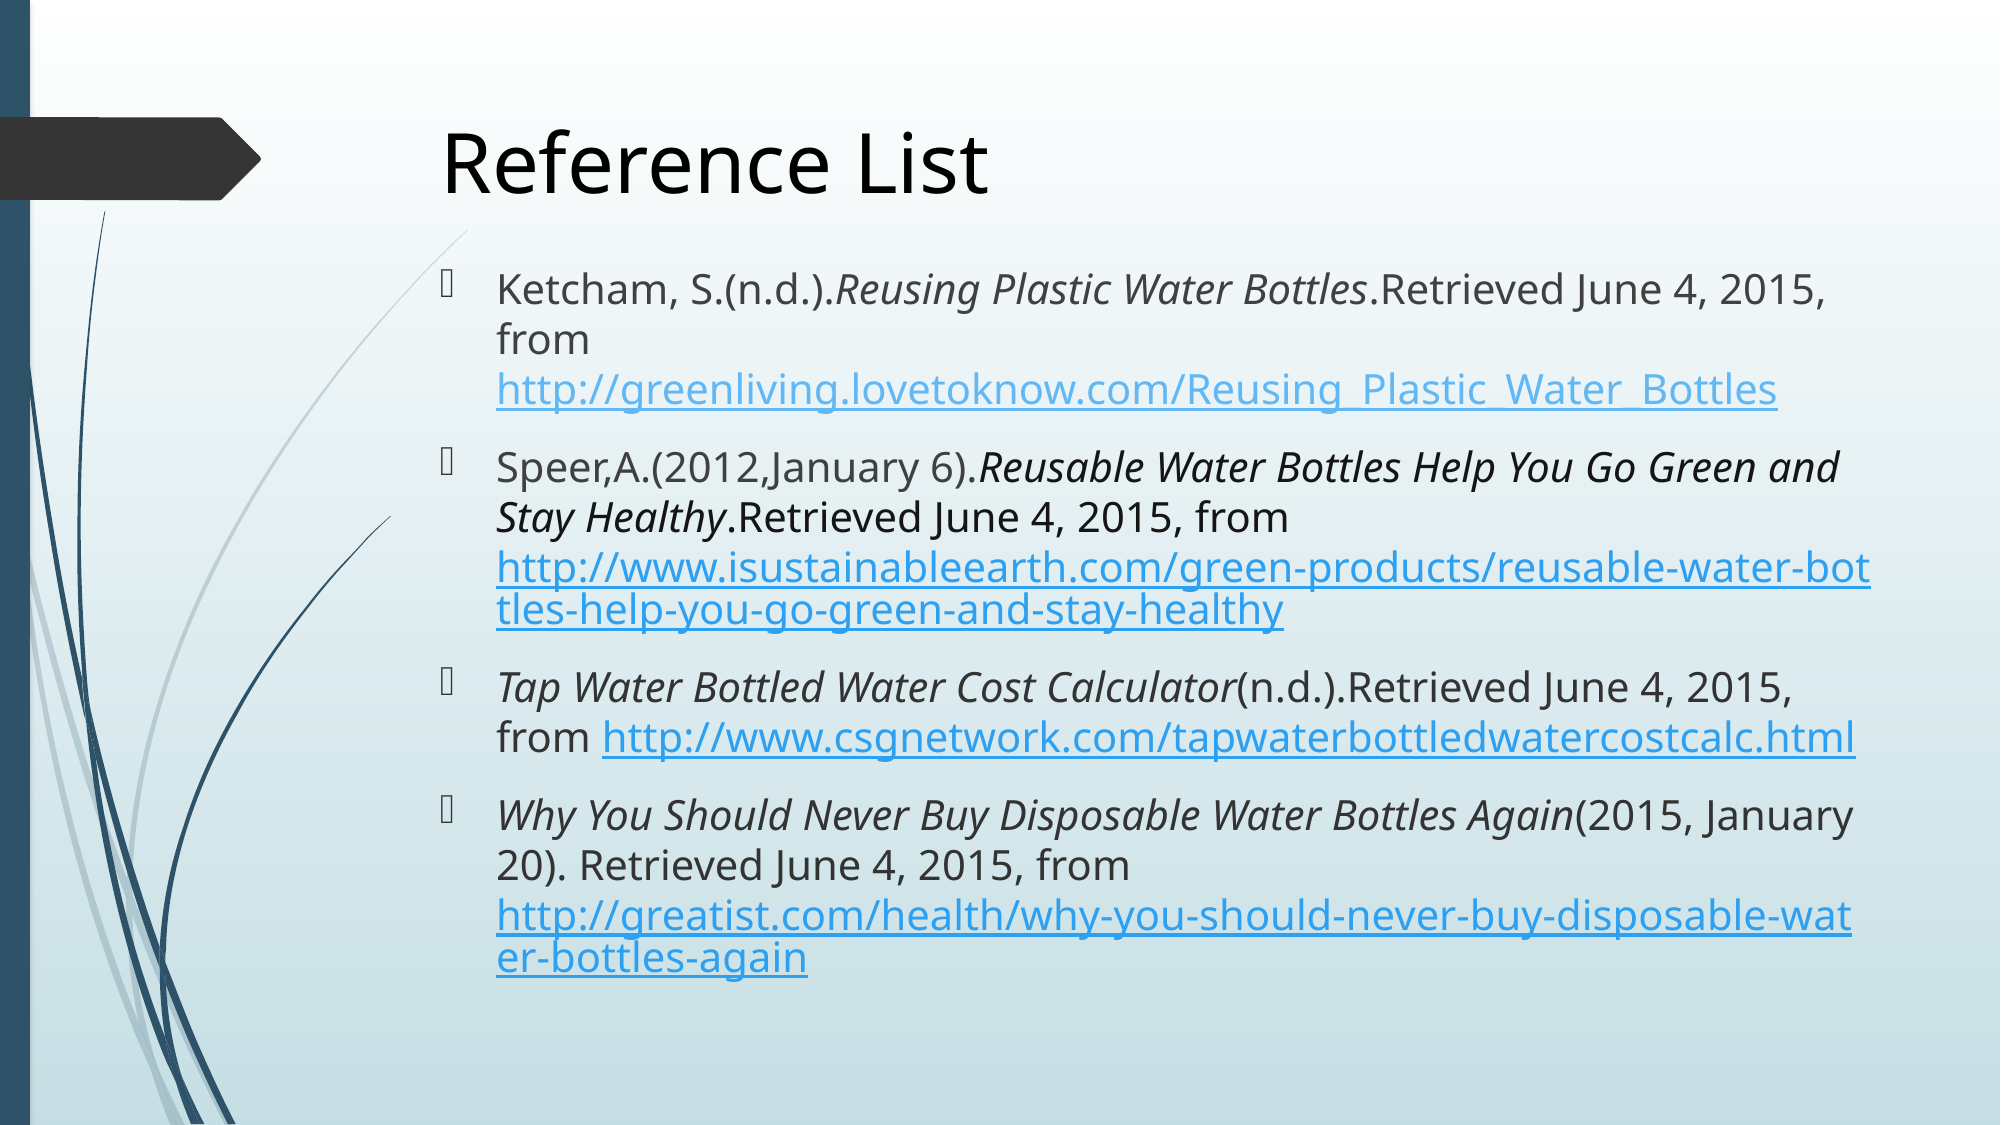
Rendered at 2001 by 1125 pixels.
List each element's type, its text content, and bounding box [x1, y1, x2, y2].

list Ketcham, S.(n.d.).Reusing Plastic Water Bottles.Retrieved June 4, 2015, from http://greenliving.lovetoknow.com/Reusing_Plastic_Water_Bottles Speer,A.(2012,January 6).Reusable Water Bottles Help You Go Green and Stay Healthy.Retrieved June 4, 2015, fromhttp://www.isustainableearth.com/green-products/reusable-water-bottles-help-you-go-green-and-stay-healthy Tap Water Bottled Water Cost Calculator(n.d.).Retrieved June 4, 2015, from http://www.csgnetwork.com/tapwaterbottledwatercostcalc.html Why You Should Never Buy Disposable Water Bottles Again(2015, January 20). Retrieved June 4, 2015, from http://greatist.com/health/why-you-should-never-buy-disposable-water-bottles-again [424, 255, 1888, 970]
title Reference List [425, 102, 1888, 255]
